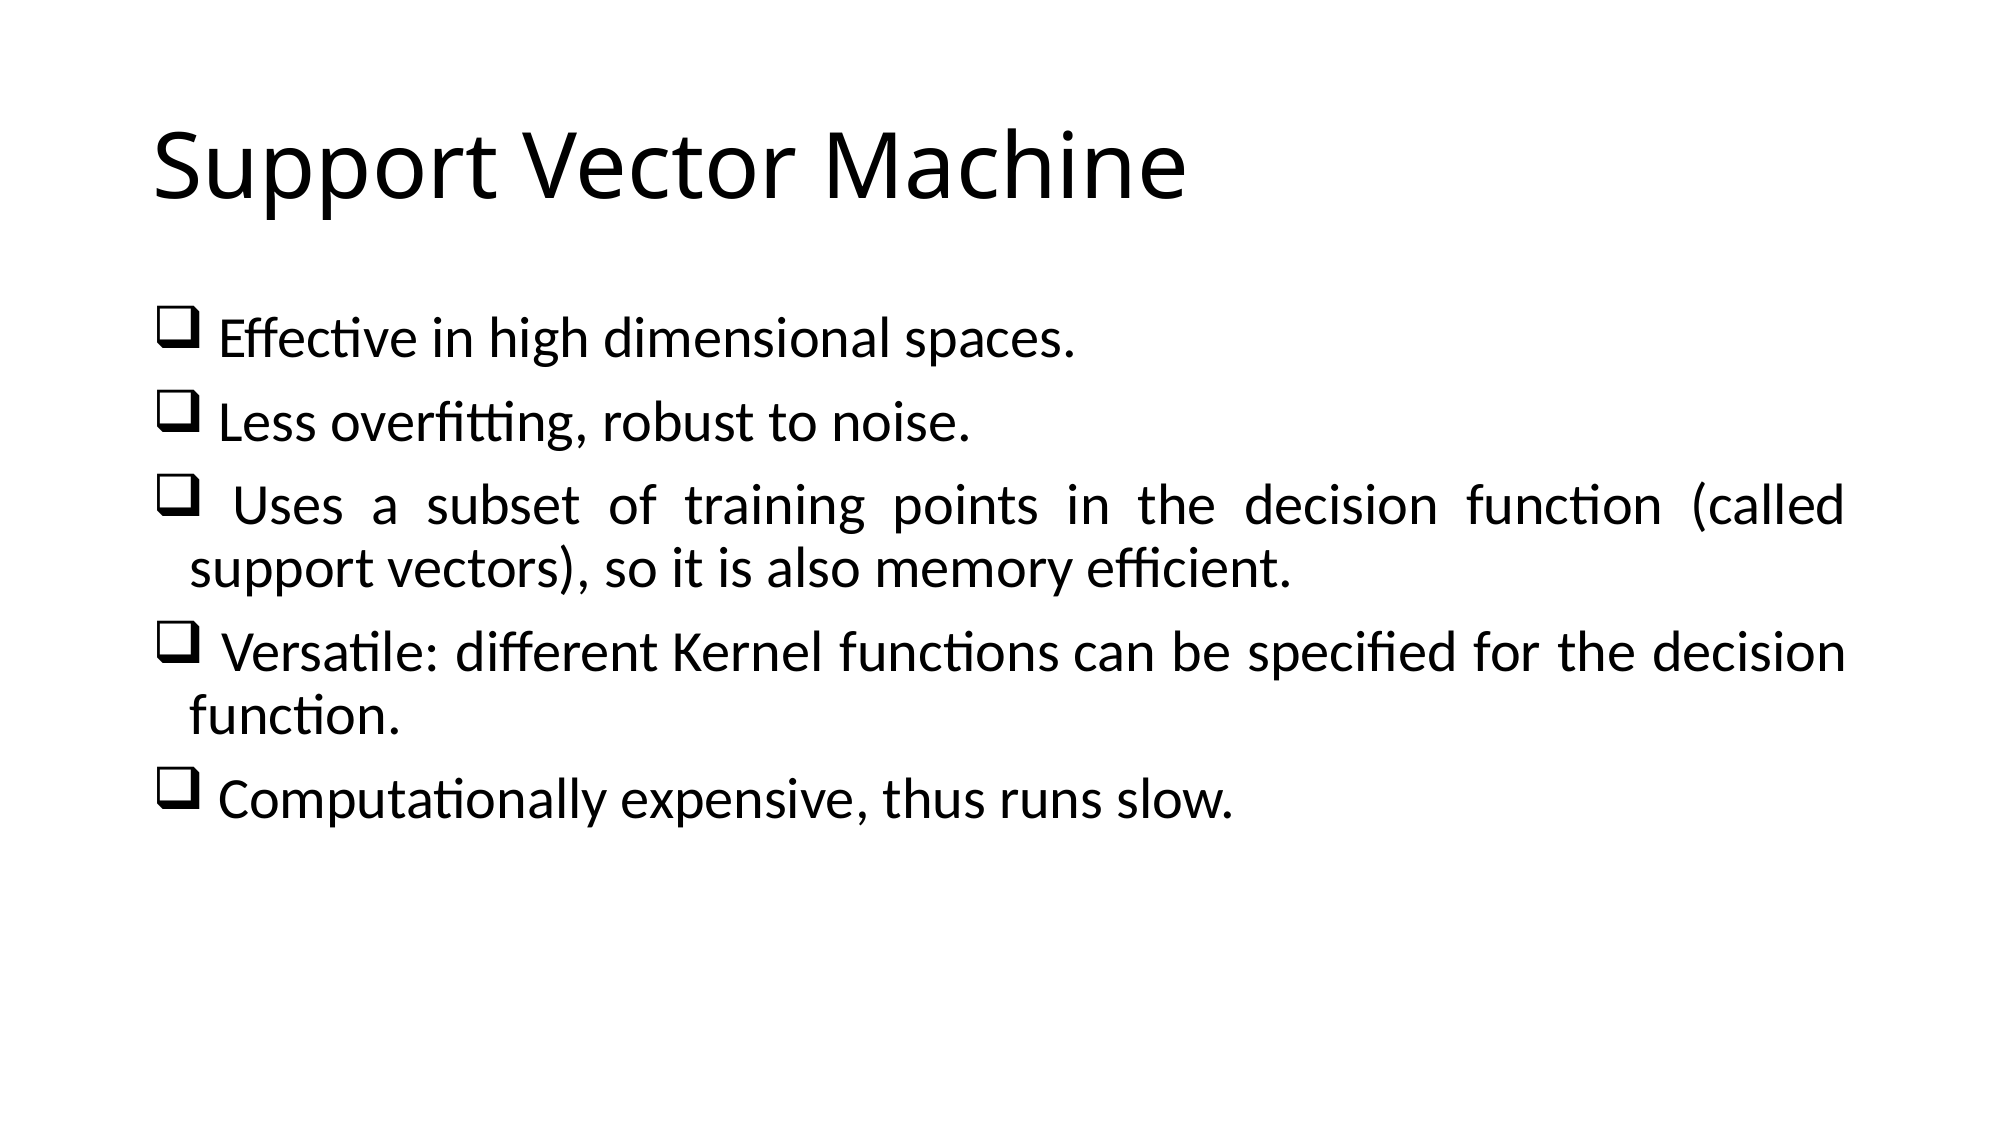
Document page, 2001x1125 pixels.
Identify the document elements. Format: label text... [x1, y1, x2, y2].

title Support Vector Machine [137, 59, 1863, 278]
list Effective in high dimensional spaces. Less overfitting, robust to noise. Uses a subset of training points in the decision function (called support vectors), so it is also memory efficient. Versatile: different Kernel functions can be specified for the decision function. Computationally expensive, thus runs slow. [137, 299, 1863, 1014]
